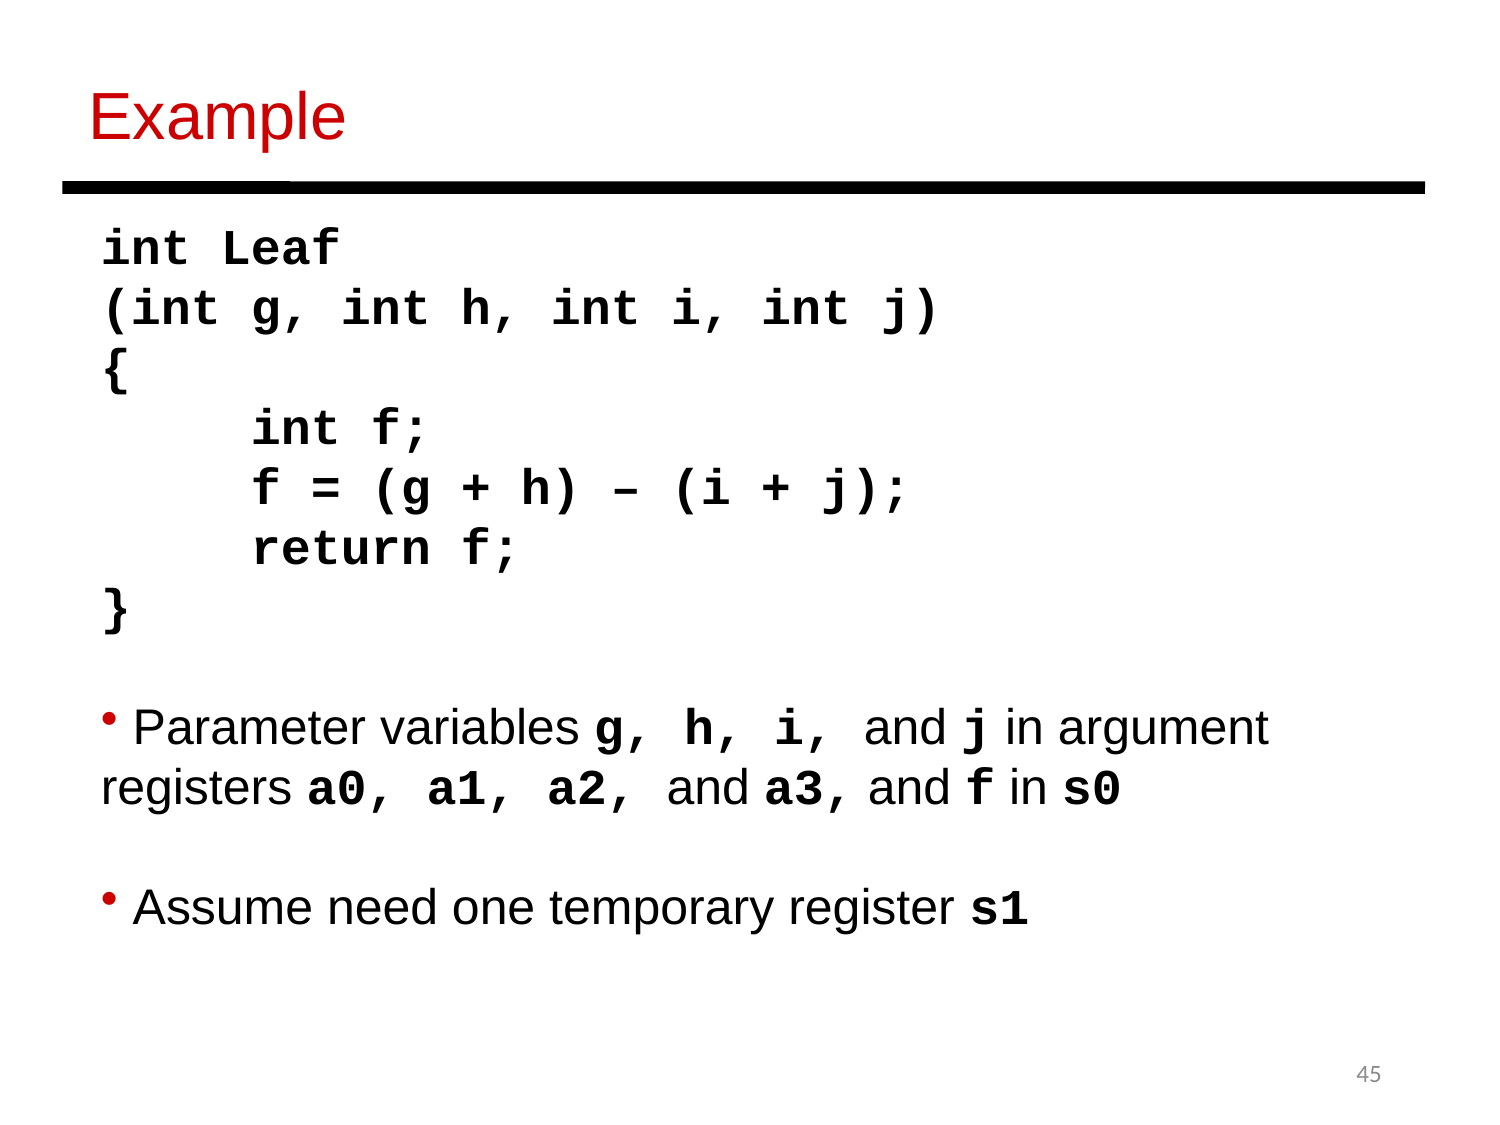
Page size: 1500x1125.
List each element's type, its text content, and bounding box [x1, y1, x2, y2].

slide_number 45 [1059, 1042, 1397, 1103]
text_box int Leaf (int g, int h, int i, int j) { int f; f = (g + h) – (i + j); return f; } Parameter variables g, h, i, and j in argument registers a0, a1, a2, and a3, and f in s0 Assume need one temporary register s1 [86, 207, 1468, 1003]
text_box Example [73, 65, 363, 160]
